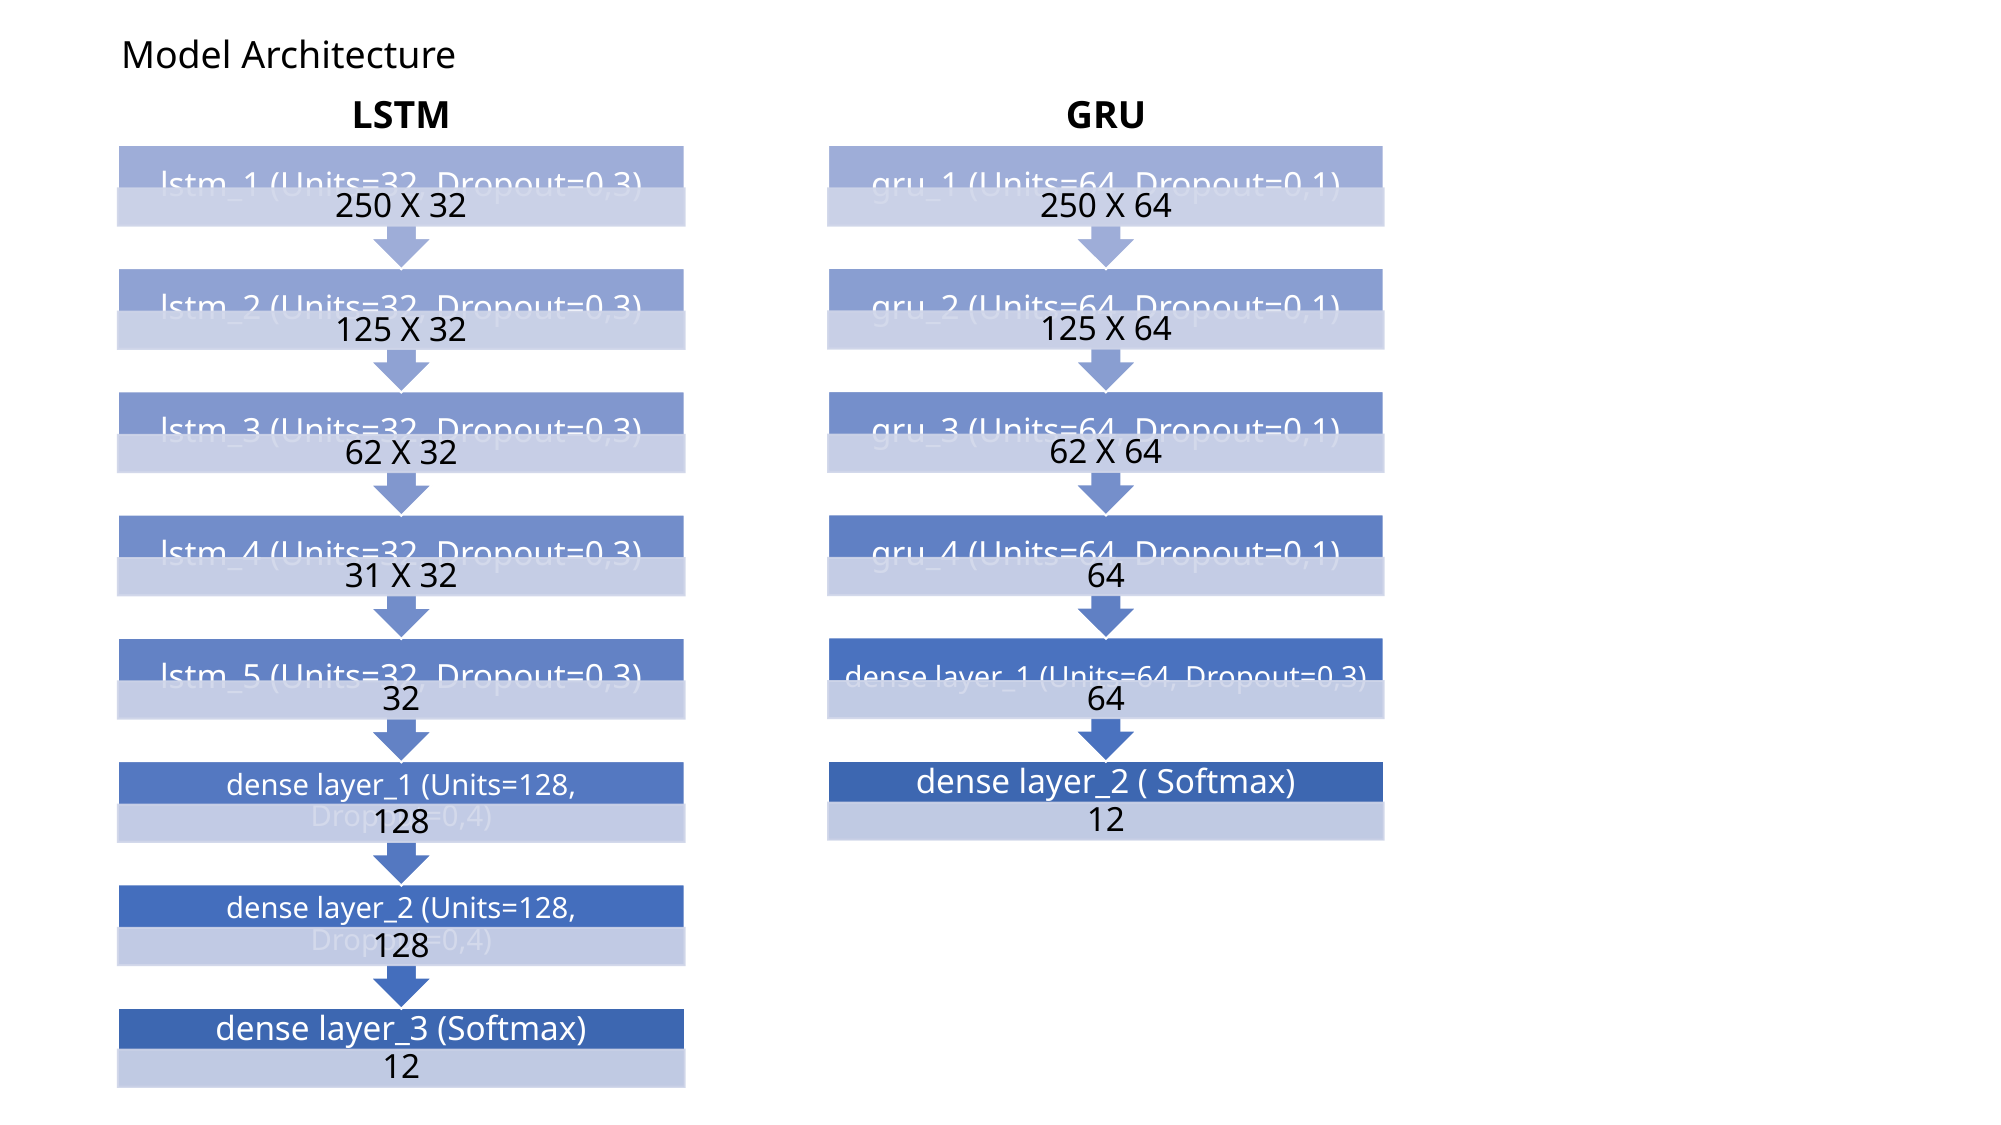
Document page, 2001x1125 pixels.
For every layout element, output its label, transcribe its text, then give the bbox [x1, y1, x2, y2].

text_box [117, 144, 685, 1089]
text_box GRU [1051, 83, 1161, 144]
text_box Model Architecture [106, 23, 472, 83]
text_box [828, 144, 1384, 842]
text_box LSTM [336, 83, 466, 144]
